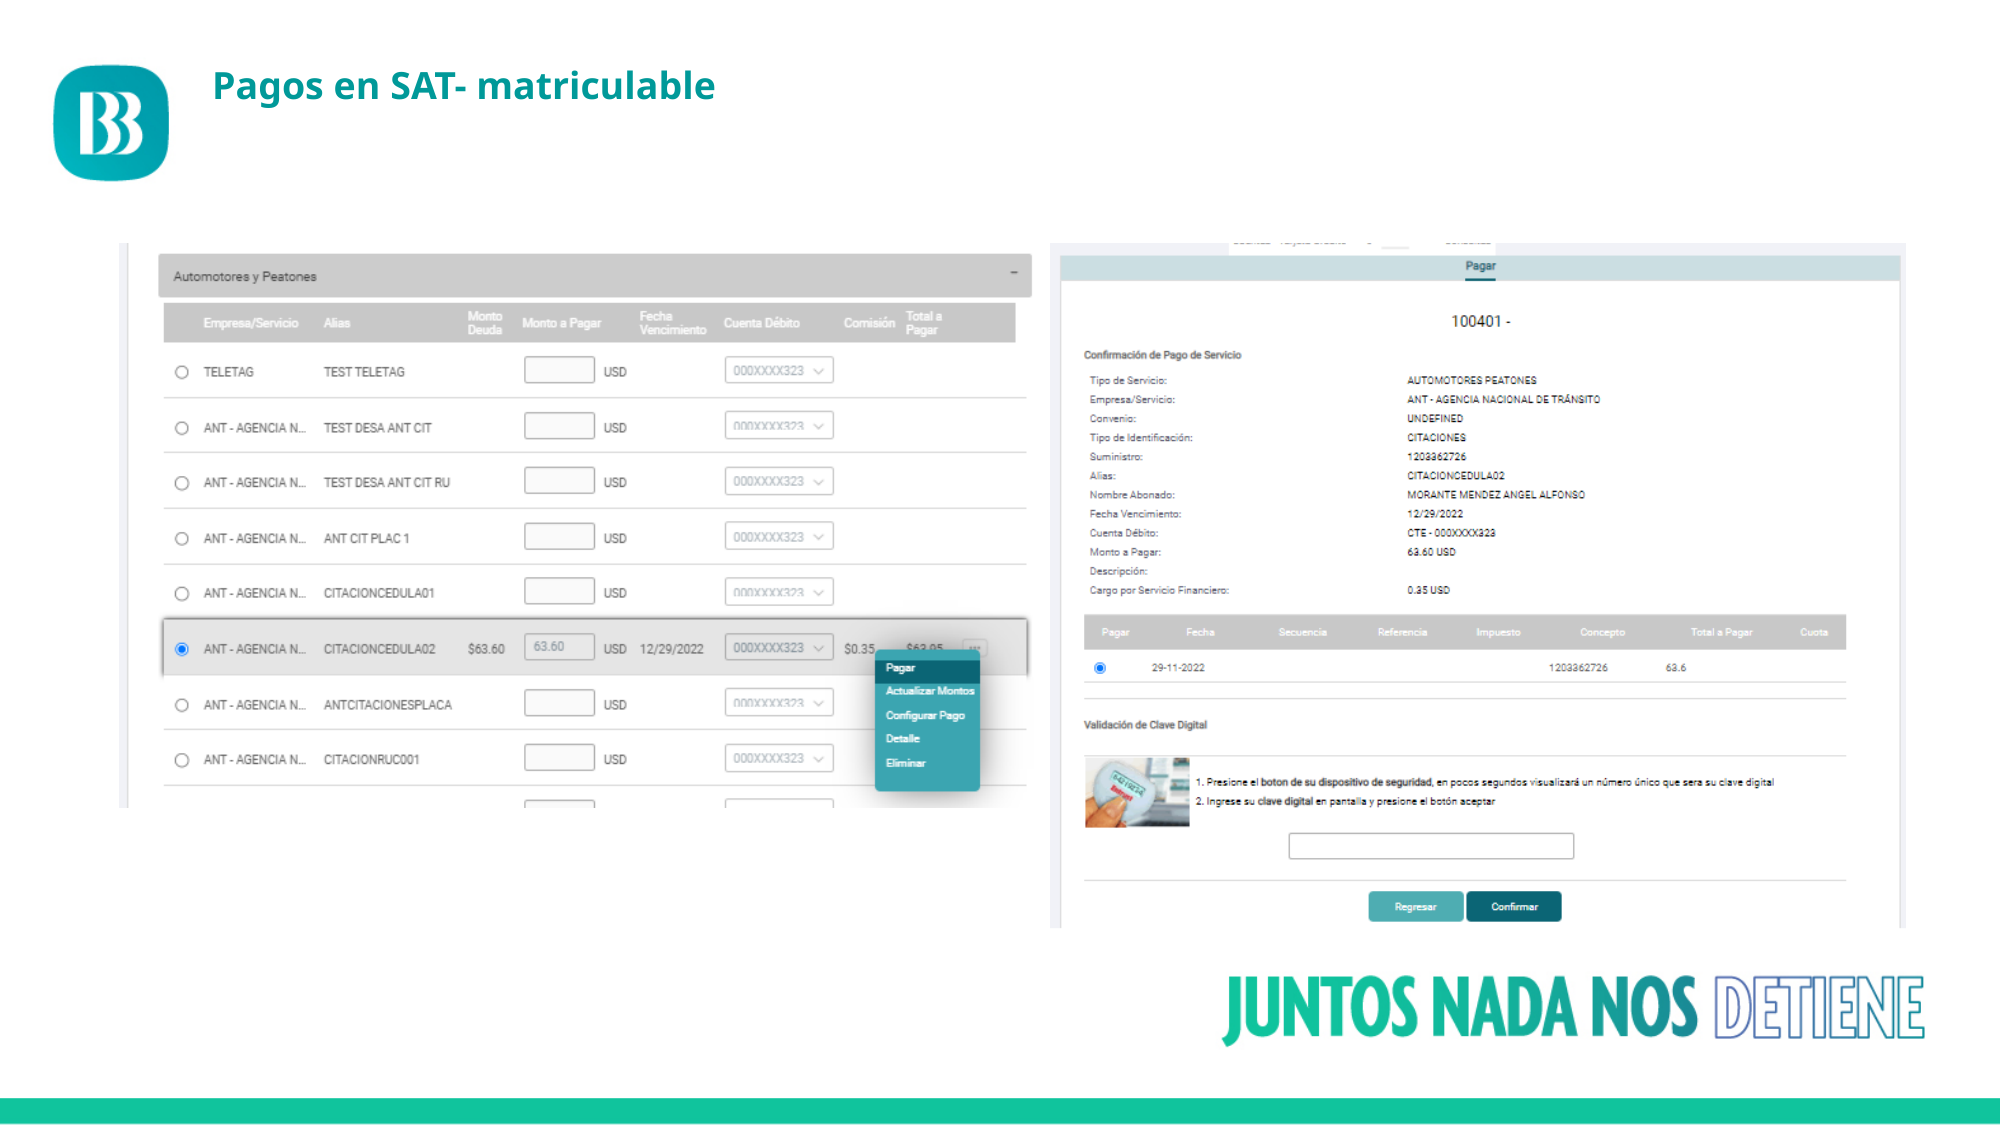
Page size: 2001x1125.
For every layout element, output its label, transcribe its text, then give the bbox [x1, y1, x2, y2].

text_box Pagos en SAT- matriculable [197, 54, 732, 114]
picture [0, 0, 2000, 1125]
